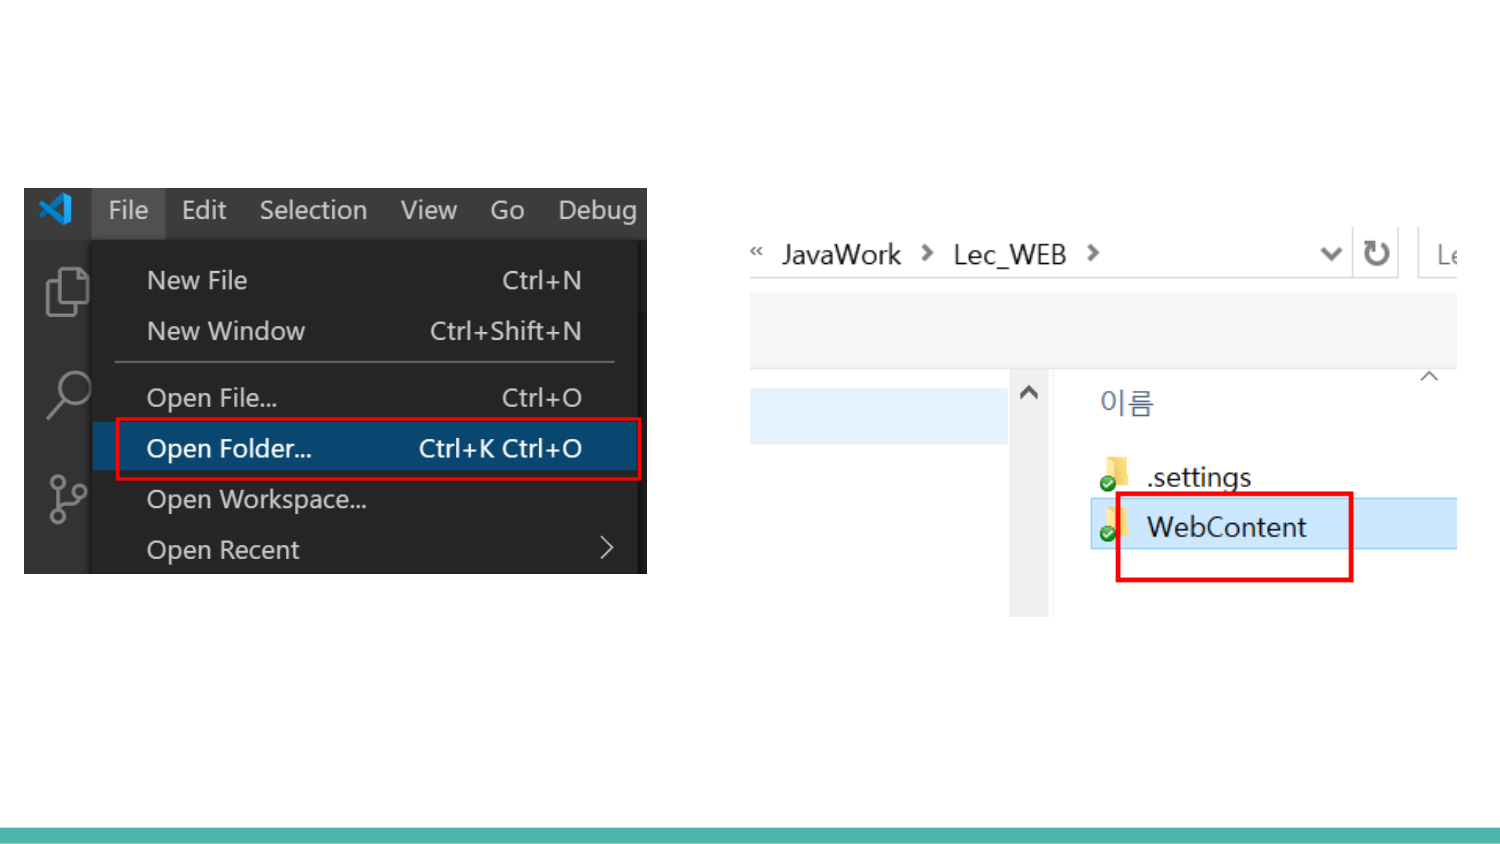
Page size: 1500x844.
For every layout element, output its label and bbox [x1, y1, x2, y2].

picture [24, 188, 647, 574]
picture [749, 227, 1457, 617]
